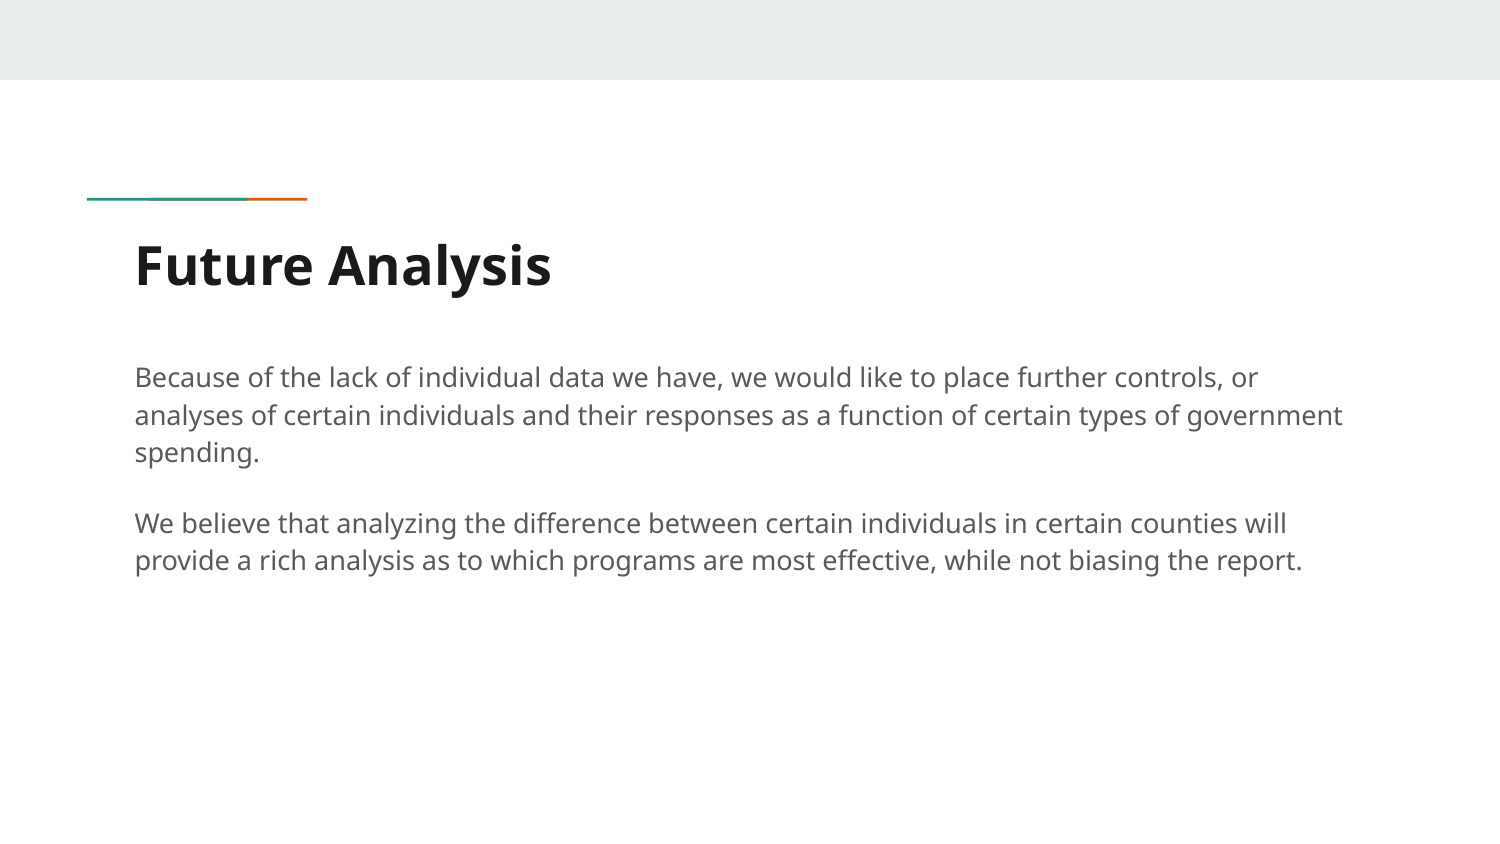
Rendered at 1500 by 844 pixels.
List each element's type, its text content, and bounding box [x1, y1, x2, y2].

title Future Analysis [119, 216, 1381, 305]
list Because of the lack of individual data we have, we would like to place further controls, or analyses of certain individuals and their responses as a function of certain types of government spending. We believe that analyzing the difference between certain individuals in certain counties will provide a rich analysis as to which programs are most effective, while not biasing the report. [119, 341, 1381, 712]
